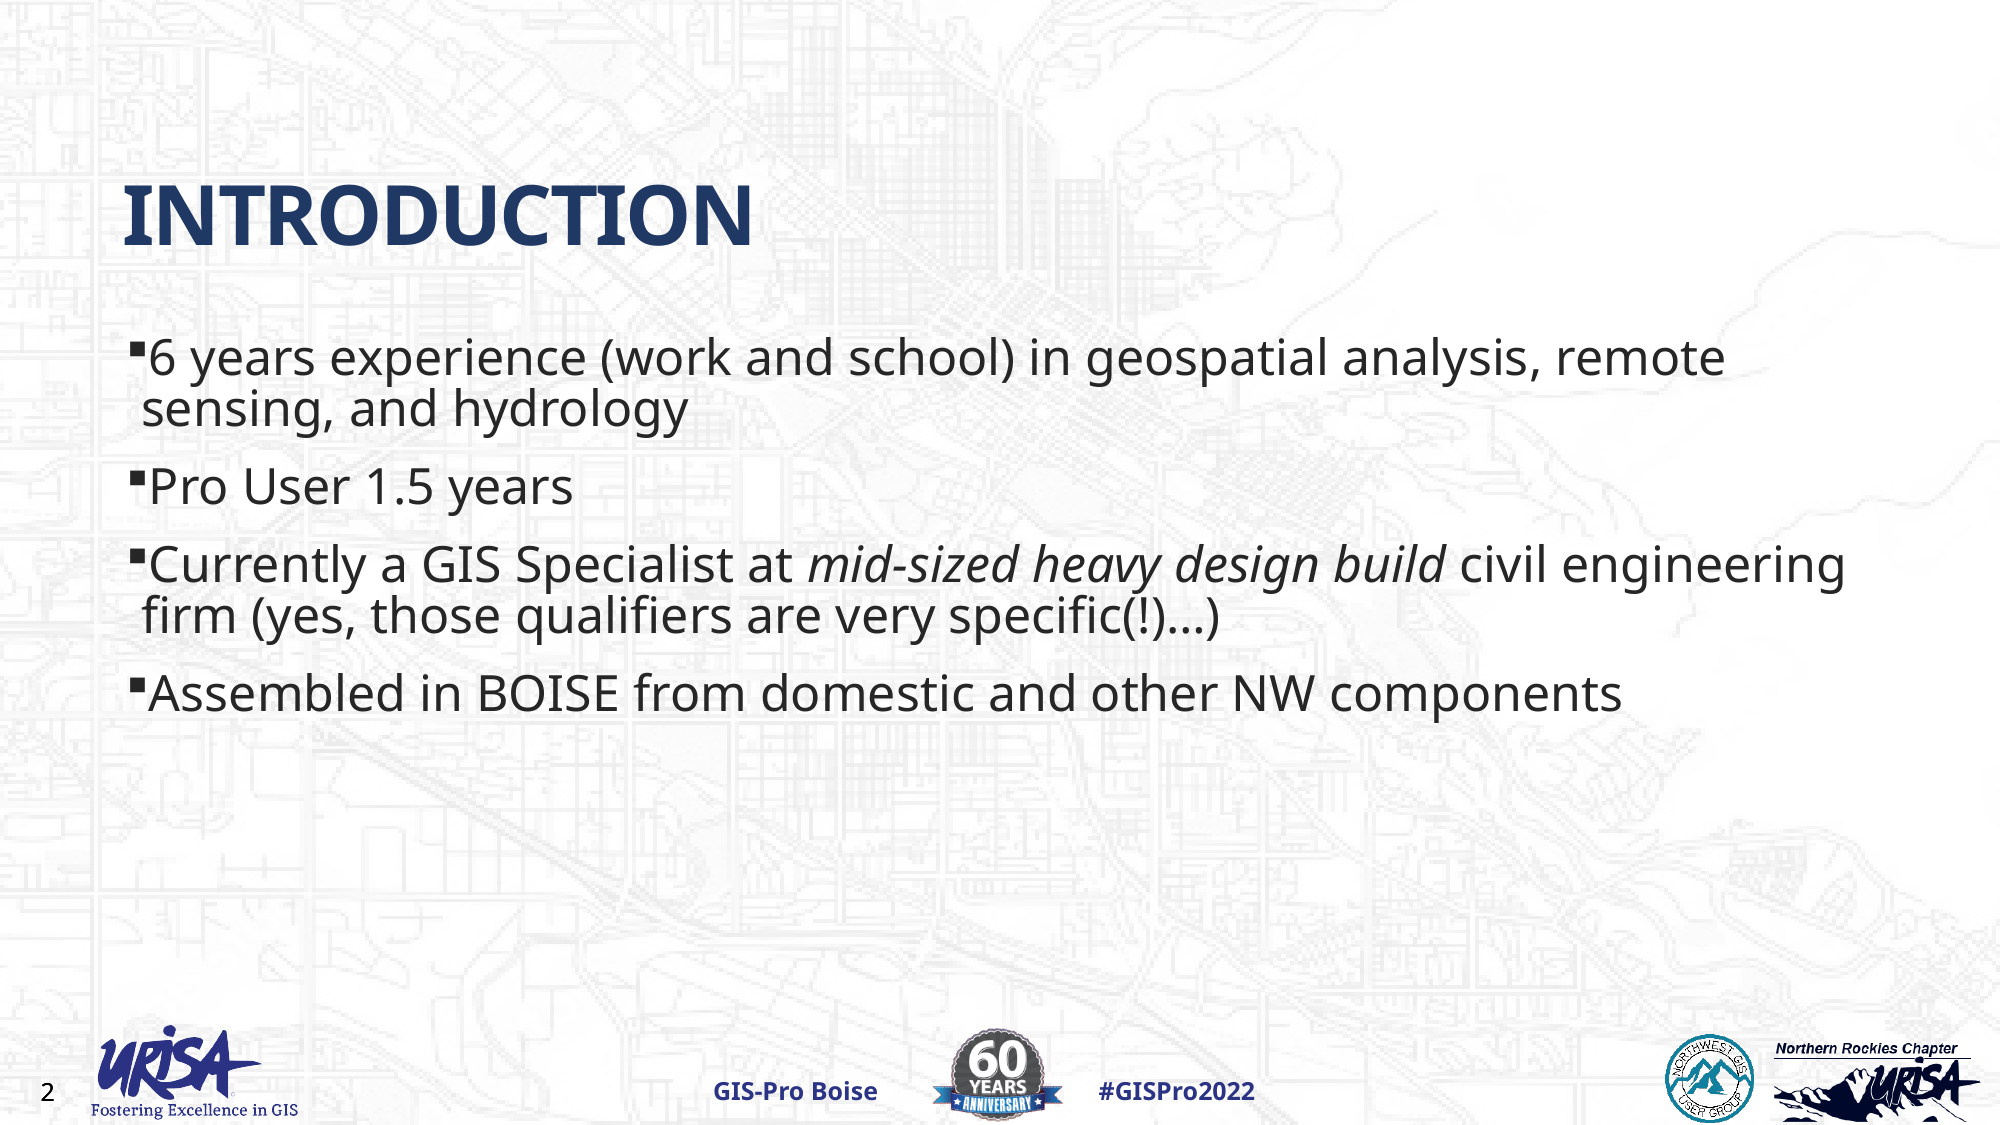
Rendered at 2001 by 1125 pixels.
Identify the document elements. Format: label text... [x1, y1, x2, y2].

picture [1774, 1040, 1981, 1122]
list 6 years experience (work and school) in geospatial analysis, remote sensing, and hydrology Pro User 1.5 years Currently a GIS Specialist at mid-sized heavy design build civil engineering firm (yes, those qualifiers are very specific(!)…) Assembled in BOISE from domestic and other NW components [110, 326, 1875, 945]
picture [91, 1025, 304, 1120]
picture [928, 1027, 1072, 1125]
picture [1665, 1034, 1754, 1123]
title Introduction [107, 81, 1875, 354]
